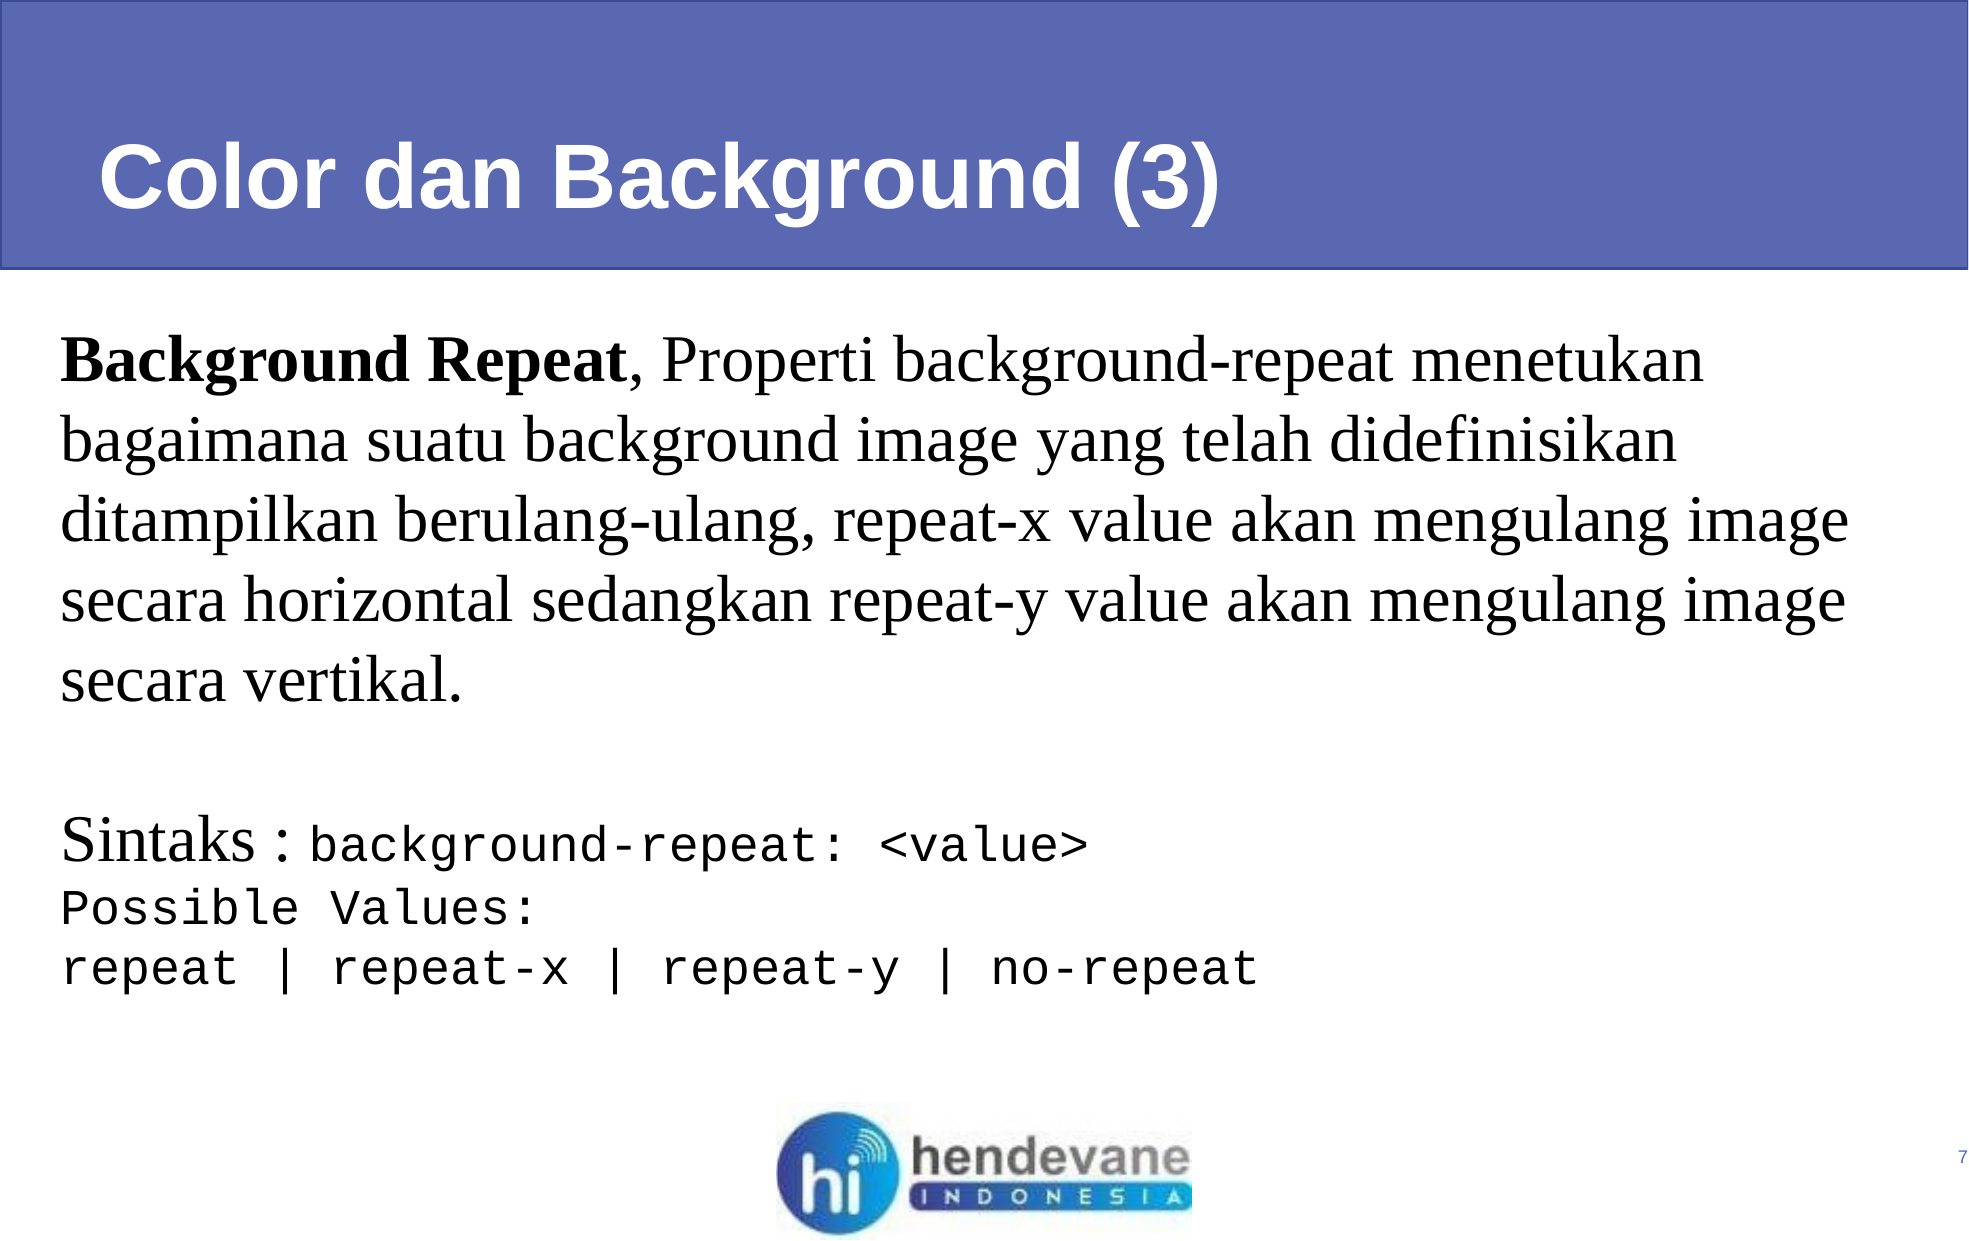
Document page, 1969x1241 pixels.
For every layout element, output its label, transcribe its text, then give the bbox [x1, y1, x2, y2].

text_box Background Repeat, Properti background-repeat menetukan bagaimana suatu background image yang telah didefinisikan ditampilkan berulang-ulang, repeat-x value akan mengulang image secara horizontal sedangkan repeat-y value akan mengulang image secara vertikal. Sintaks : background-repeat: <value> Possible Values: repeat | repeat-x | repeat-y | no-repeat [59, 314, 1860, 1080]
picture [776, 1102, 1192, 1240]
text_box Color dan Background (3) [98, 19, 1870, 227]
slide_number 7 [1850, 1145, 1969, 1241]
